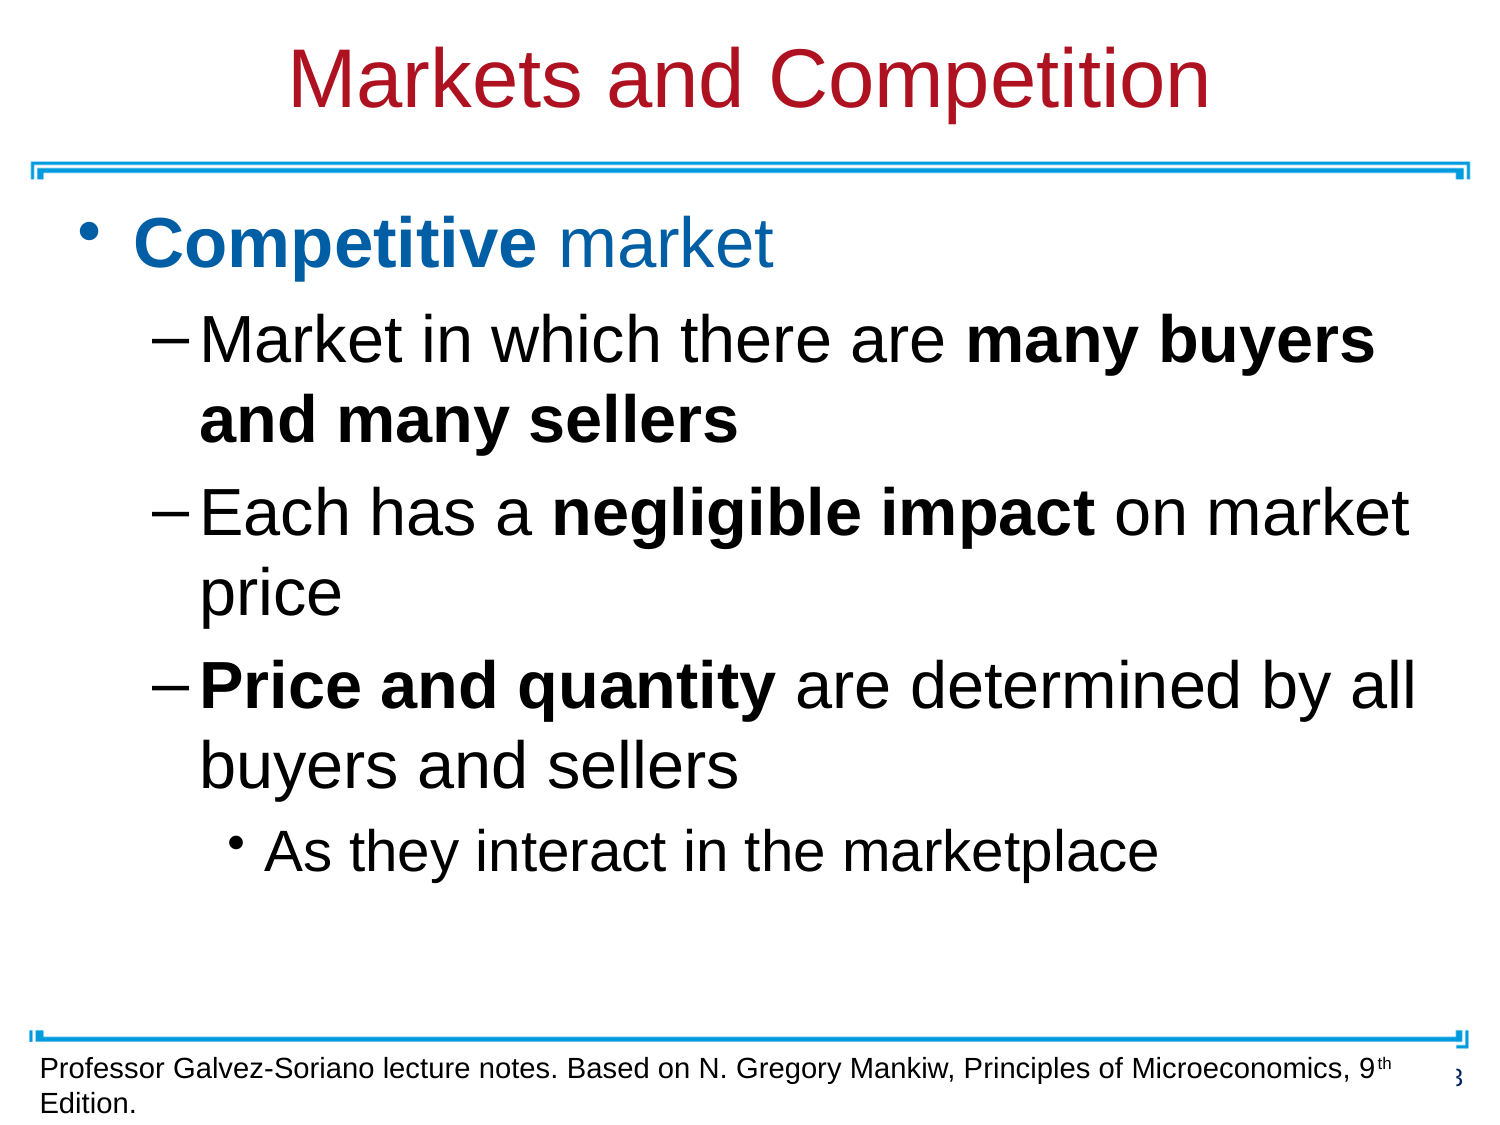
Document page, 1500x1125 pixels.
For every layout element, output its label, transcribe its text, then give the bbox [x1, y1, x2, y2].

picture [25, 154, 1475, 186]
slide_number 3 [1457, 1052, 1500, 1117]
list Competitive market Market in which there are many buyers and many sellers Each has a negligible impact on market price Price and quantity are determined by all buyers and sellers As they interact in the marketplace [62, 189, 1472, 900]
text_box Professor Galvez-Soriano lecture notes. Based on N. Gregory Mankiw, Principles of Microeconomics, 9th Edition. [24, 1041, 1457, 1125]
picture [25, 1024, 1475, 1053]
title Markets and Competition [109, 16, 1391, 158]
